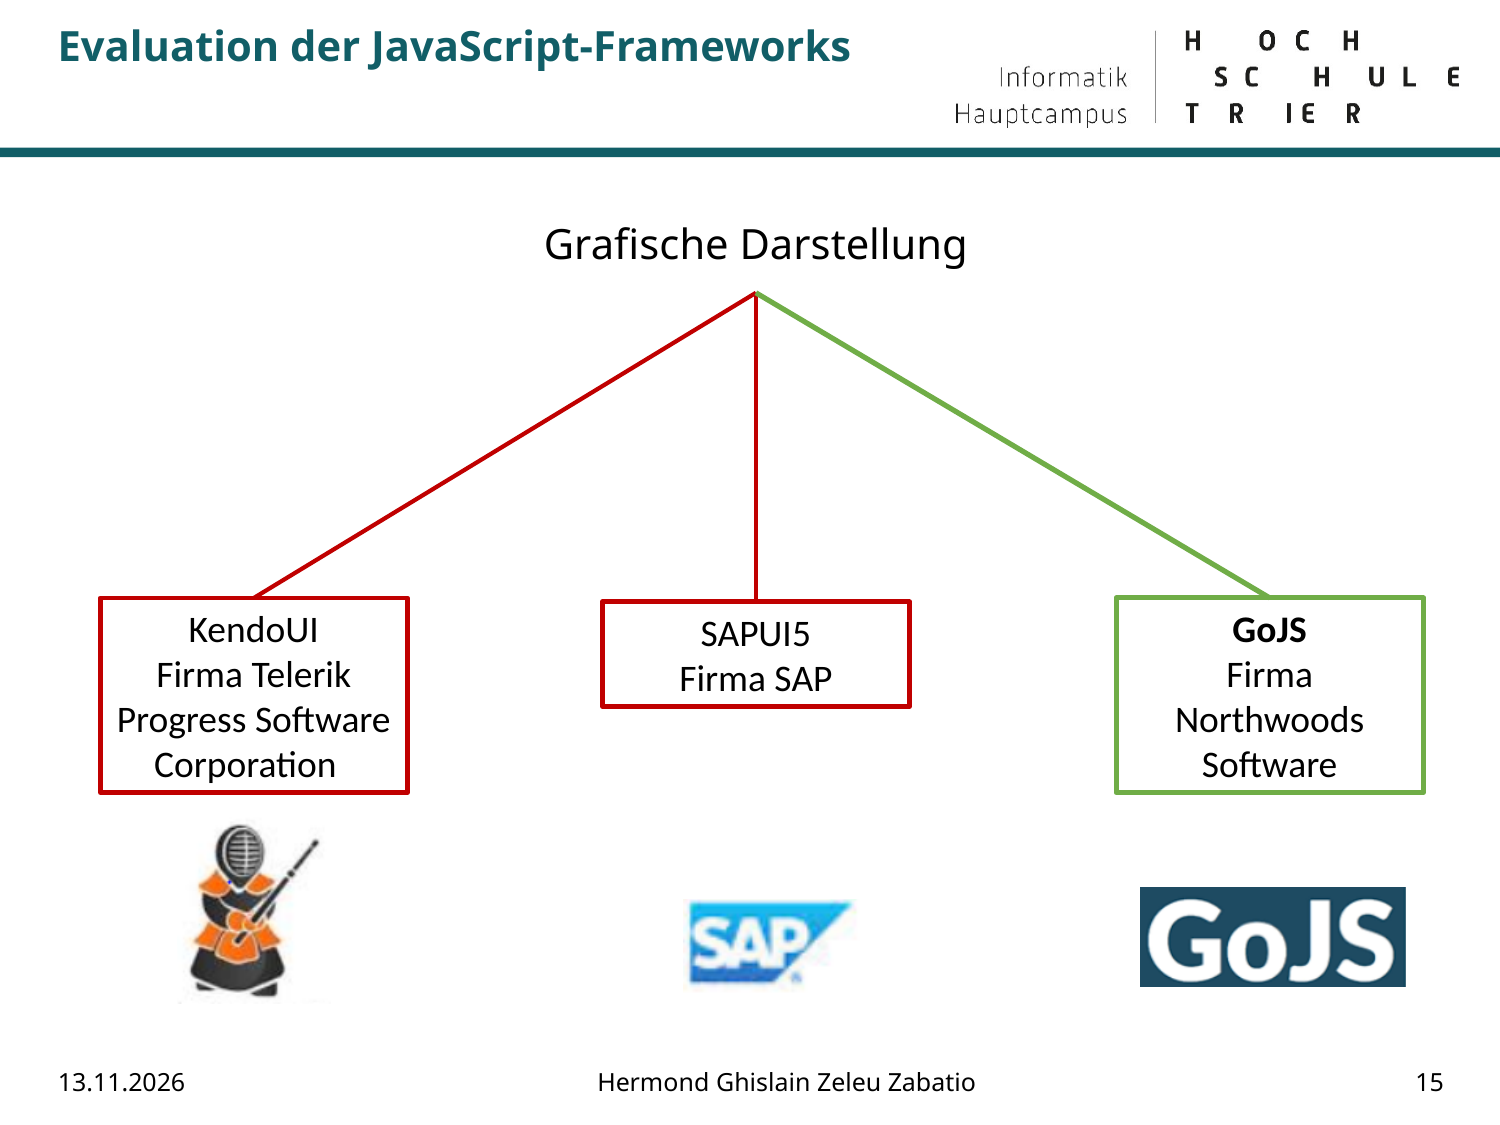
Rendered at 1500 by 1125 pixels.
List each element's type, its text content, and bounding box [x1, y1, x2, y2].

title Evaluation der JavaScript-Frameworks [42, 12, 941, 131]
picture [1140, 887, 1406, 987]
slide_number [43, 1058, 349, 1106]
picture [956, 30, 1459, 128]
picture [177, 817, 331, 1004]
text_box SAPUI5 Firma SAP [602, 606, 910, 707]
picture [683, 899, 891, 999]
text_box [755, 292, 1270, 599]
text_box KendoUI Firma Telerik Progress Software Corporation [100, 597, 408, 793]
list Grafische Darstellung [501, 210, 1010, 291]
slide_number 15 [1222, 1058, 1459, 1106]
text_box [253, 292, 754, 599]
text_box GoJS Firma Northwoods Software [1116, 597, 1424, 793]
footer Hermond Ghislain Zeleu Zabatio [381, 1058, 1193, 1106]
